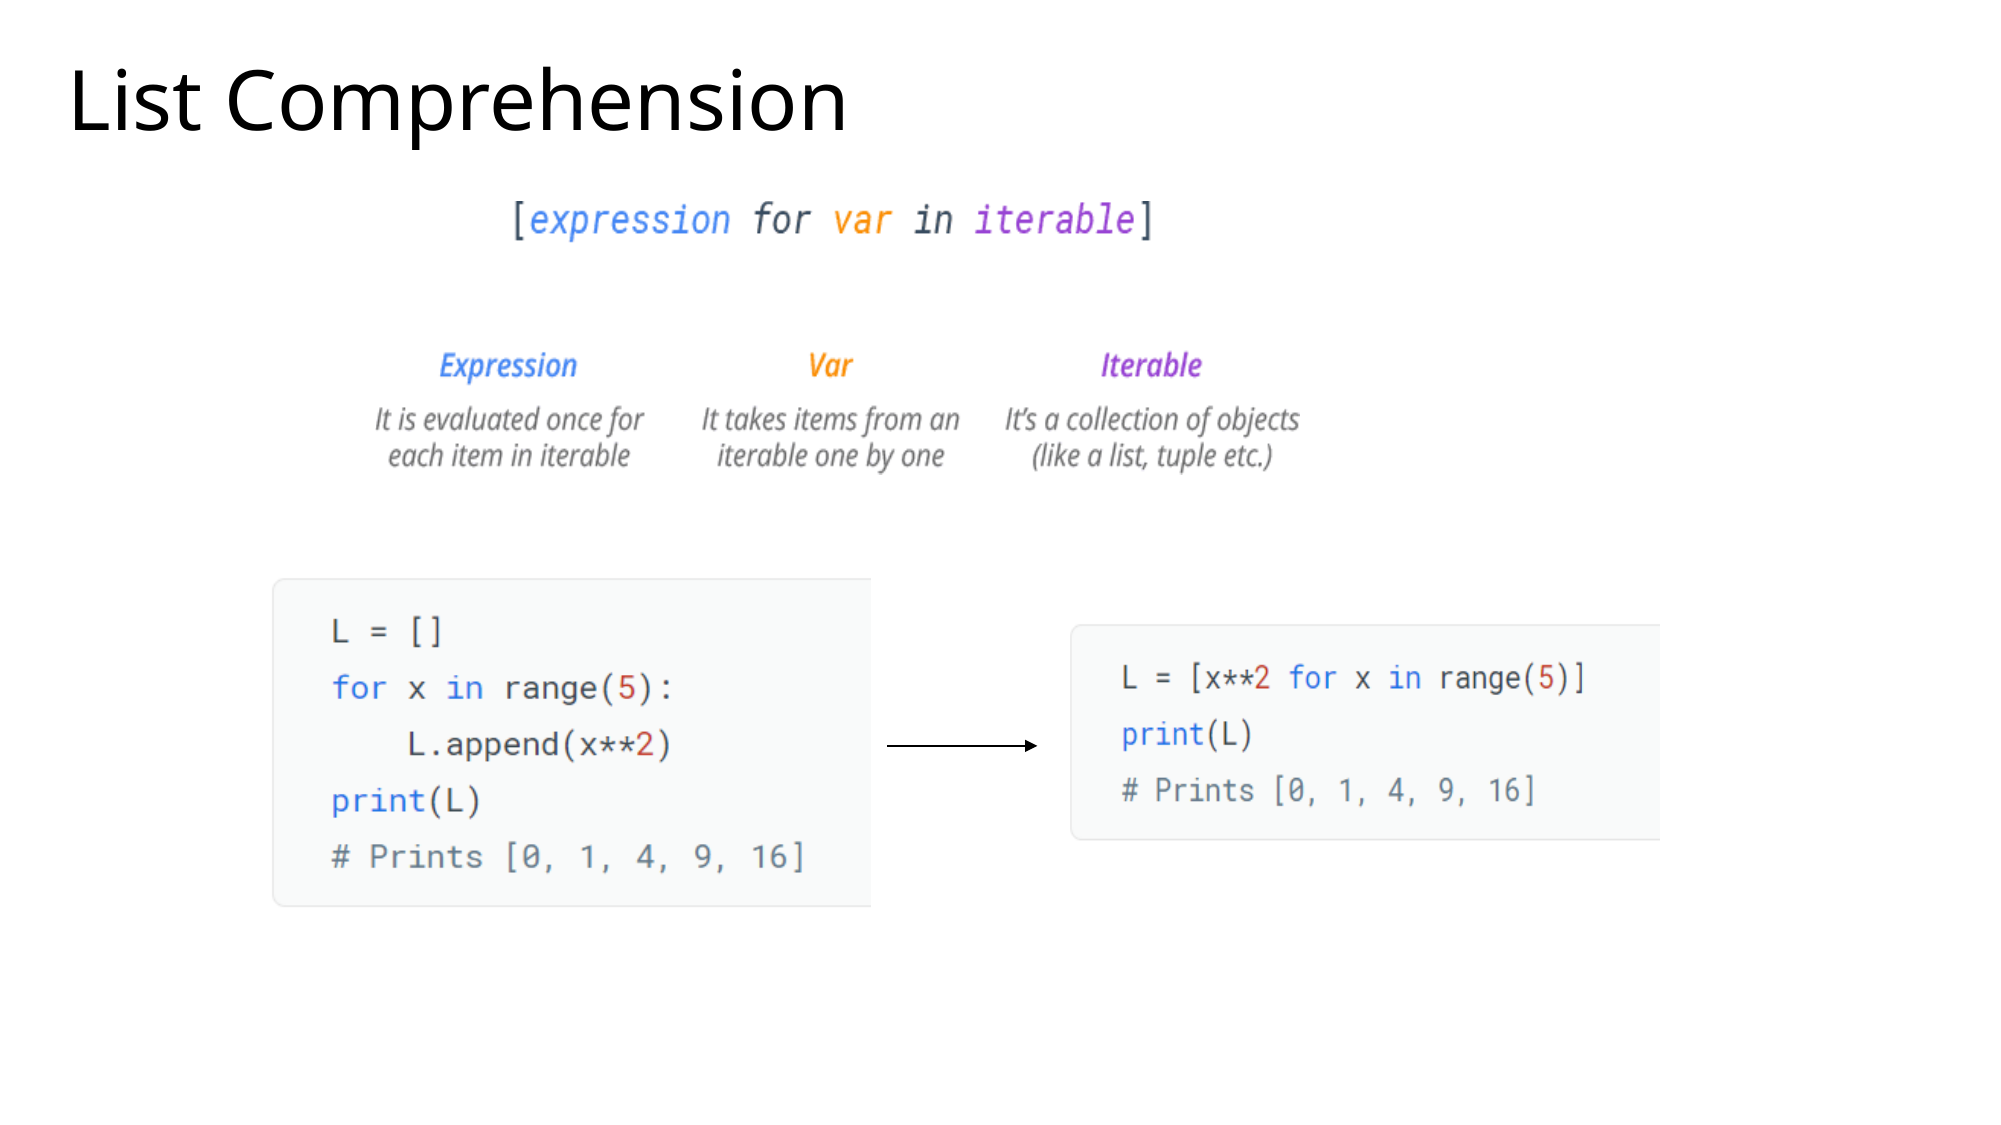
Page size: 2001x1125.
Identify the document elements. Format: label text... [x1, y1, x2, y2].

picture [249, 566, 871, 926]
title List Comprehension [52, 50, 1778, 157]
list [374, 201, 1300, 475]
picture [1054, 612, 1660, 861]
